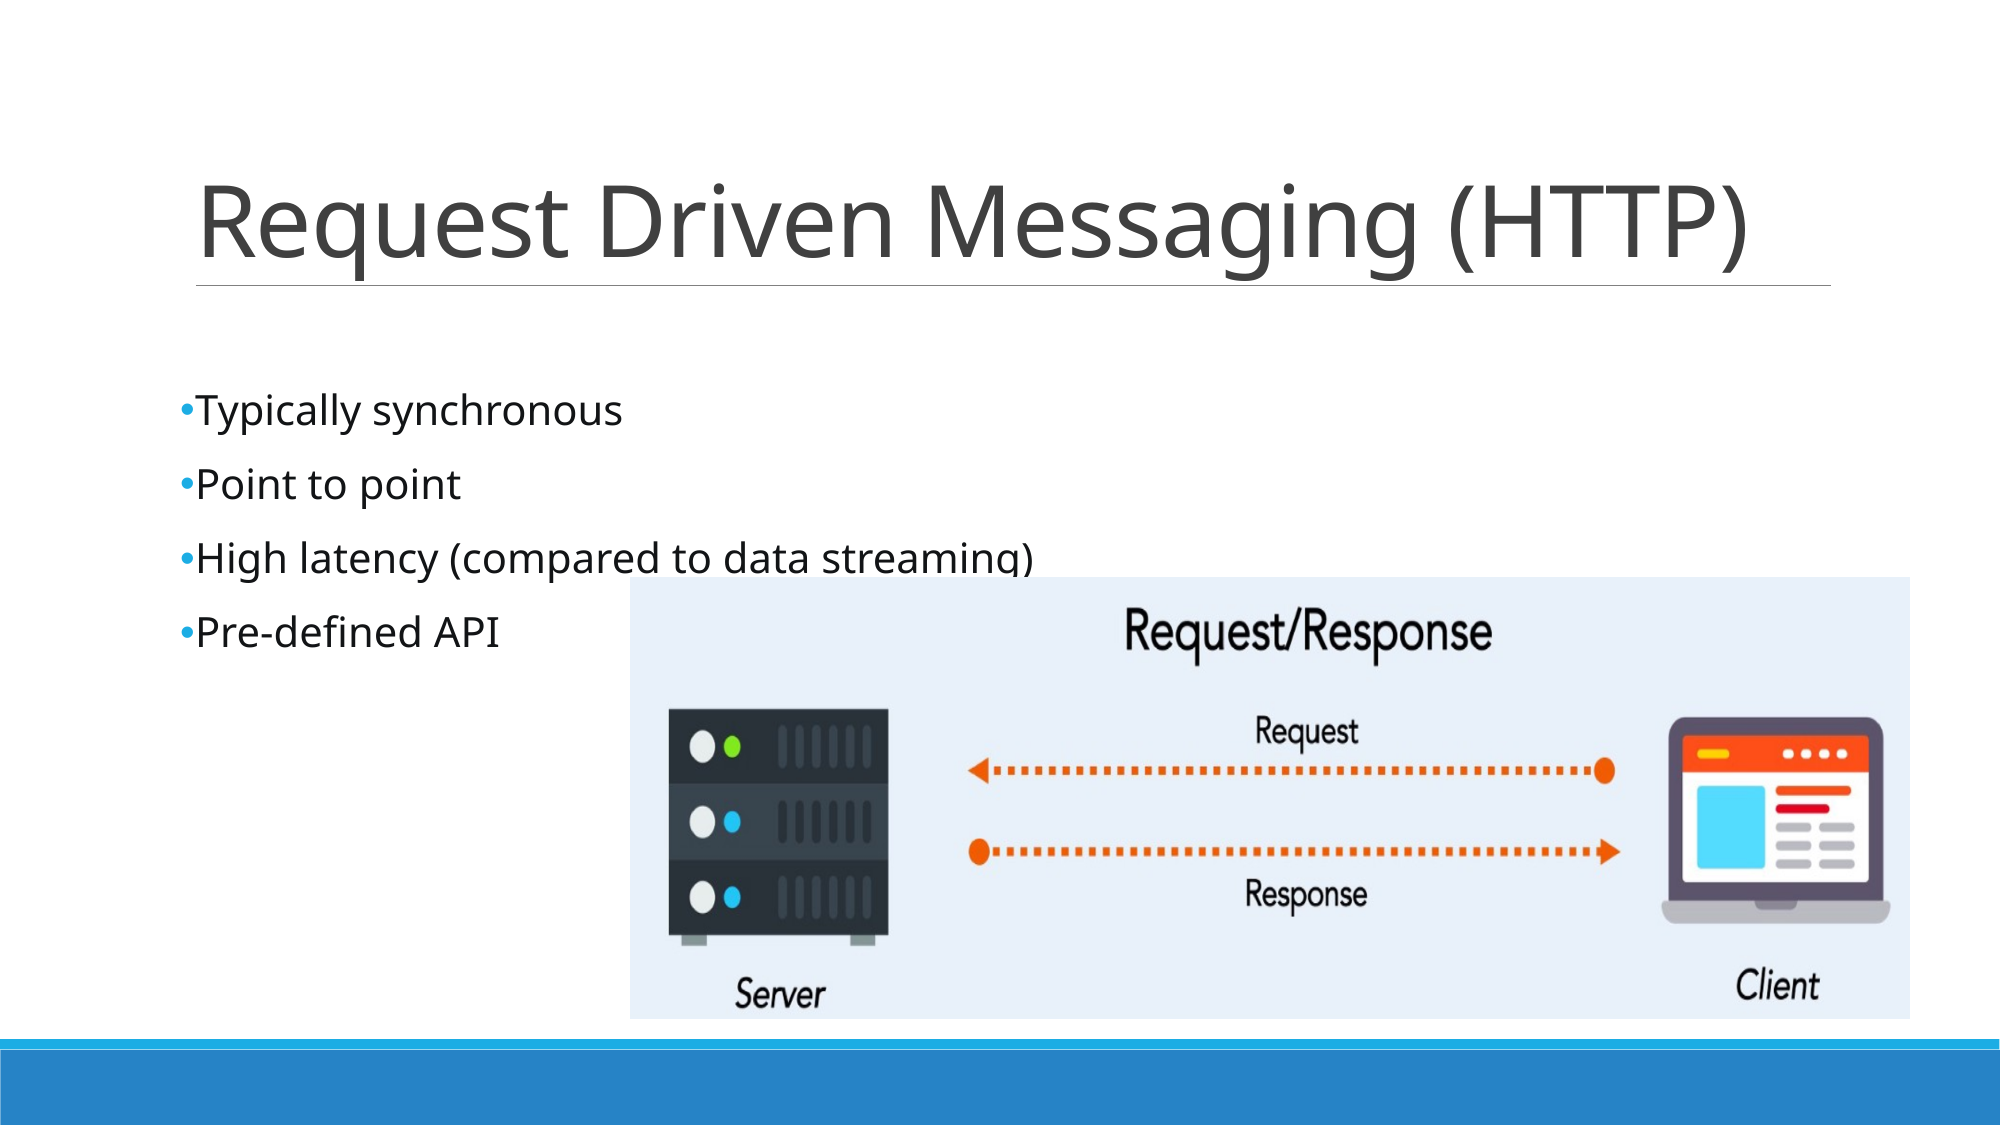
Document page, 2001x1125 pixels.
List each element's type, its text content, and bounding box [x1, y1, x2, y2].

list Typically synchronous Point to point High latency (compared to data streaming) Pre-defined API [180, 302, 1830, 963]
picture [629, 577, 1910, 1019]
title Request Driven Messaging (HTTP) [180, 47, 1830, 285]
